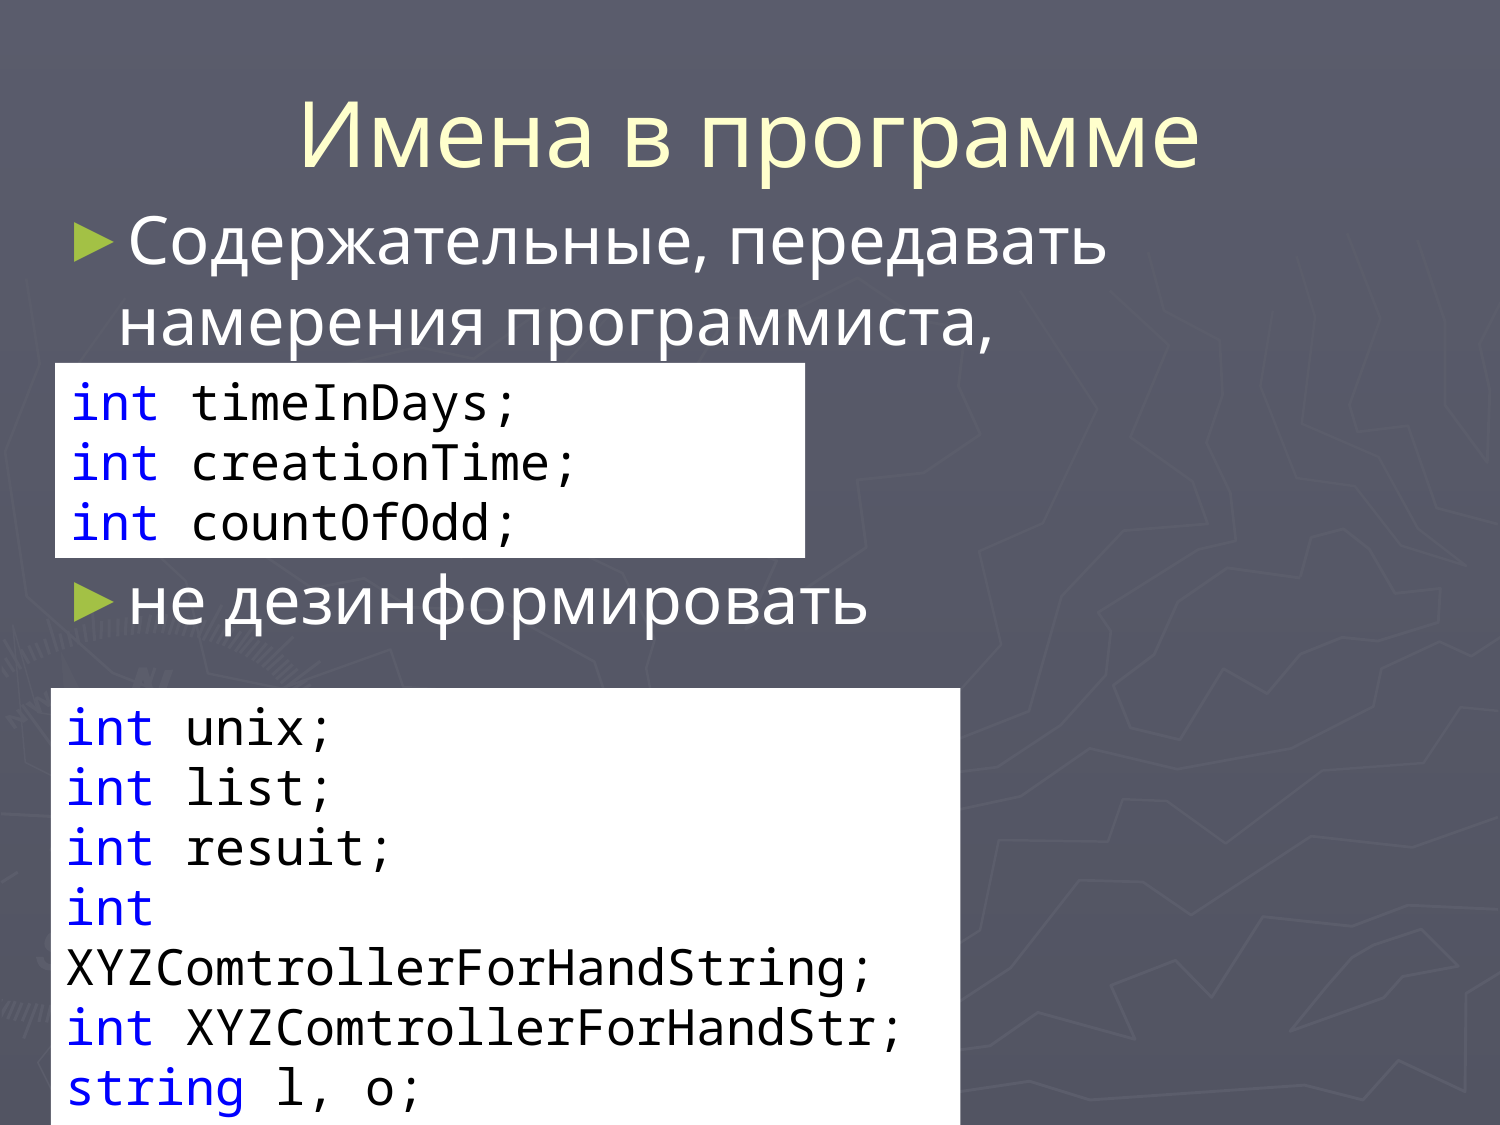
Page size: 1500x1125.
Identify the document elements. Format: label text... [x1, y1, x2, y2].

text_box int unix; int list; int resuit; int XYZComtrollerForHandString; int XYZComtrollerForHandStr; string l, o; if (0 == O) (1 == l) [50, 688, 961, 1125]
text_box int timeInDays; int creationTime; int countOfOdd; [55, 362, 806, 558]
list Содержательные, передавать намерения программиста, не дезинформировать [46, 190, 1448, 929]
title Имена в программе [49, 37, 1451, 225]
